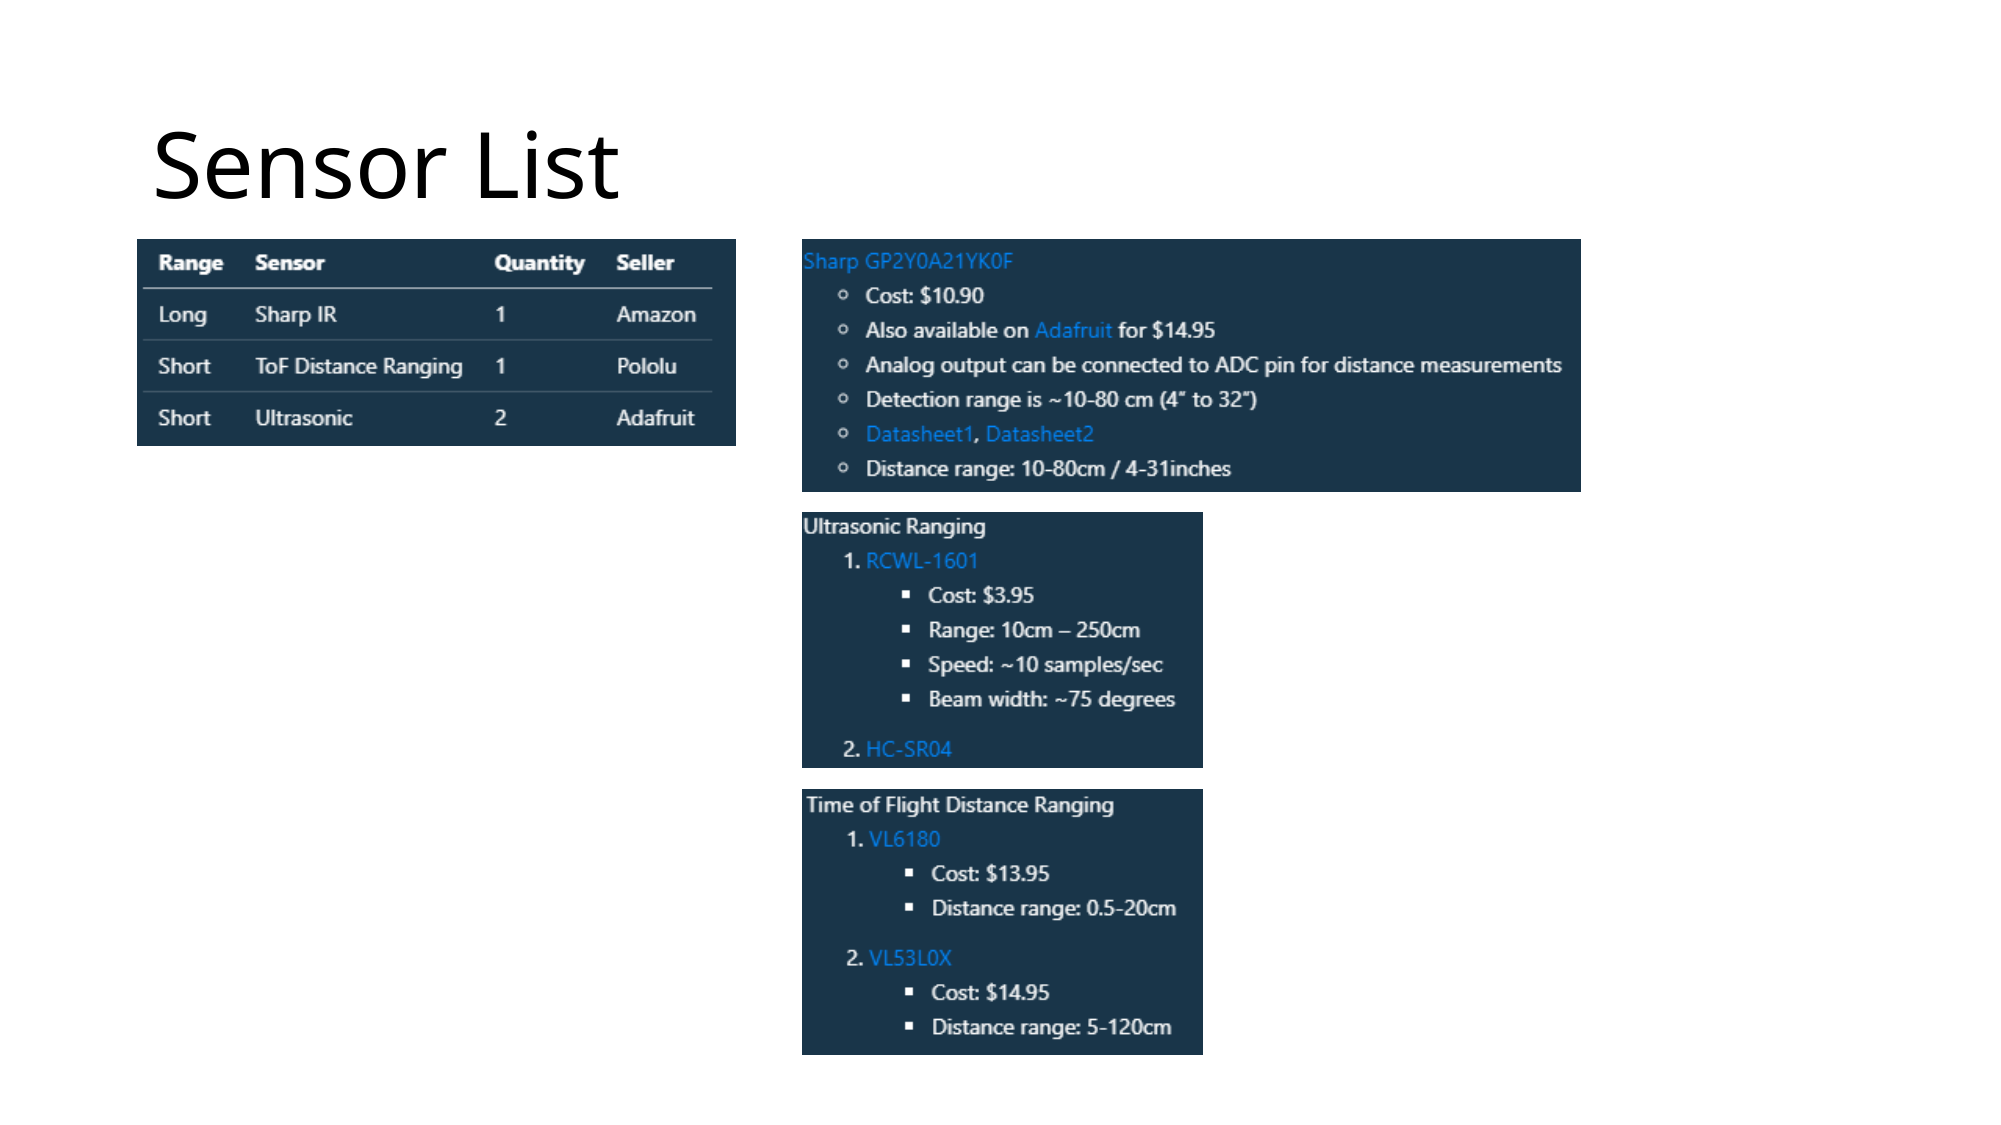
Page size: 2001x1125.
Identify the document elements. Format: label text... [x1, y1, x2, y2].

picture [802, 512, 1203, 768]
title Sensor List [137, 59, 1863, 278]
picture [137, 239, 736, 446]
picture [802, 239, 1581, 492]
picture [802, 789, 1203, 1055]
